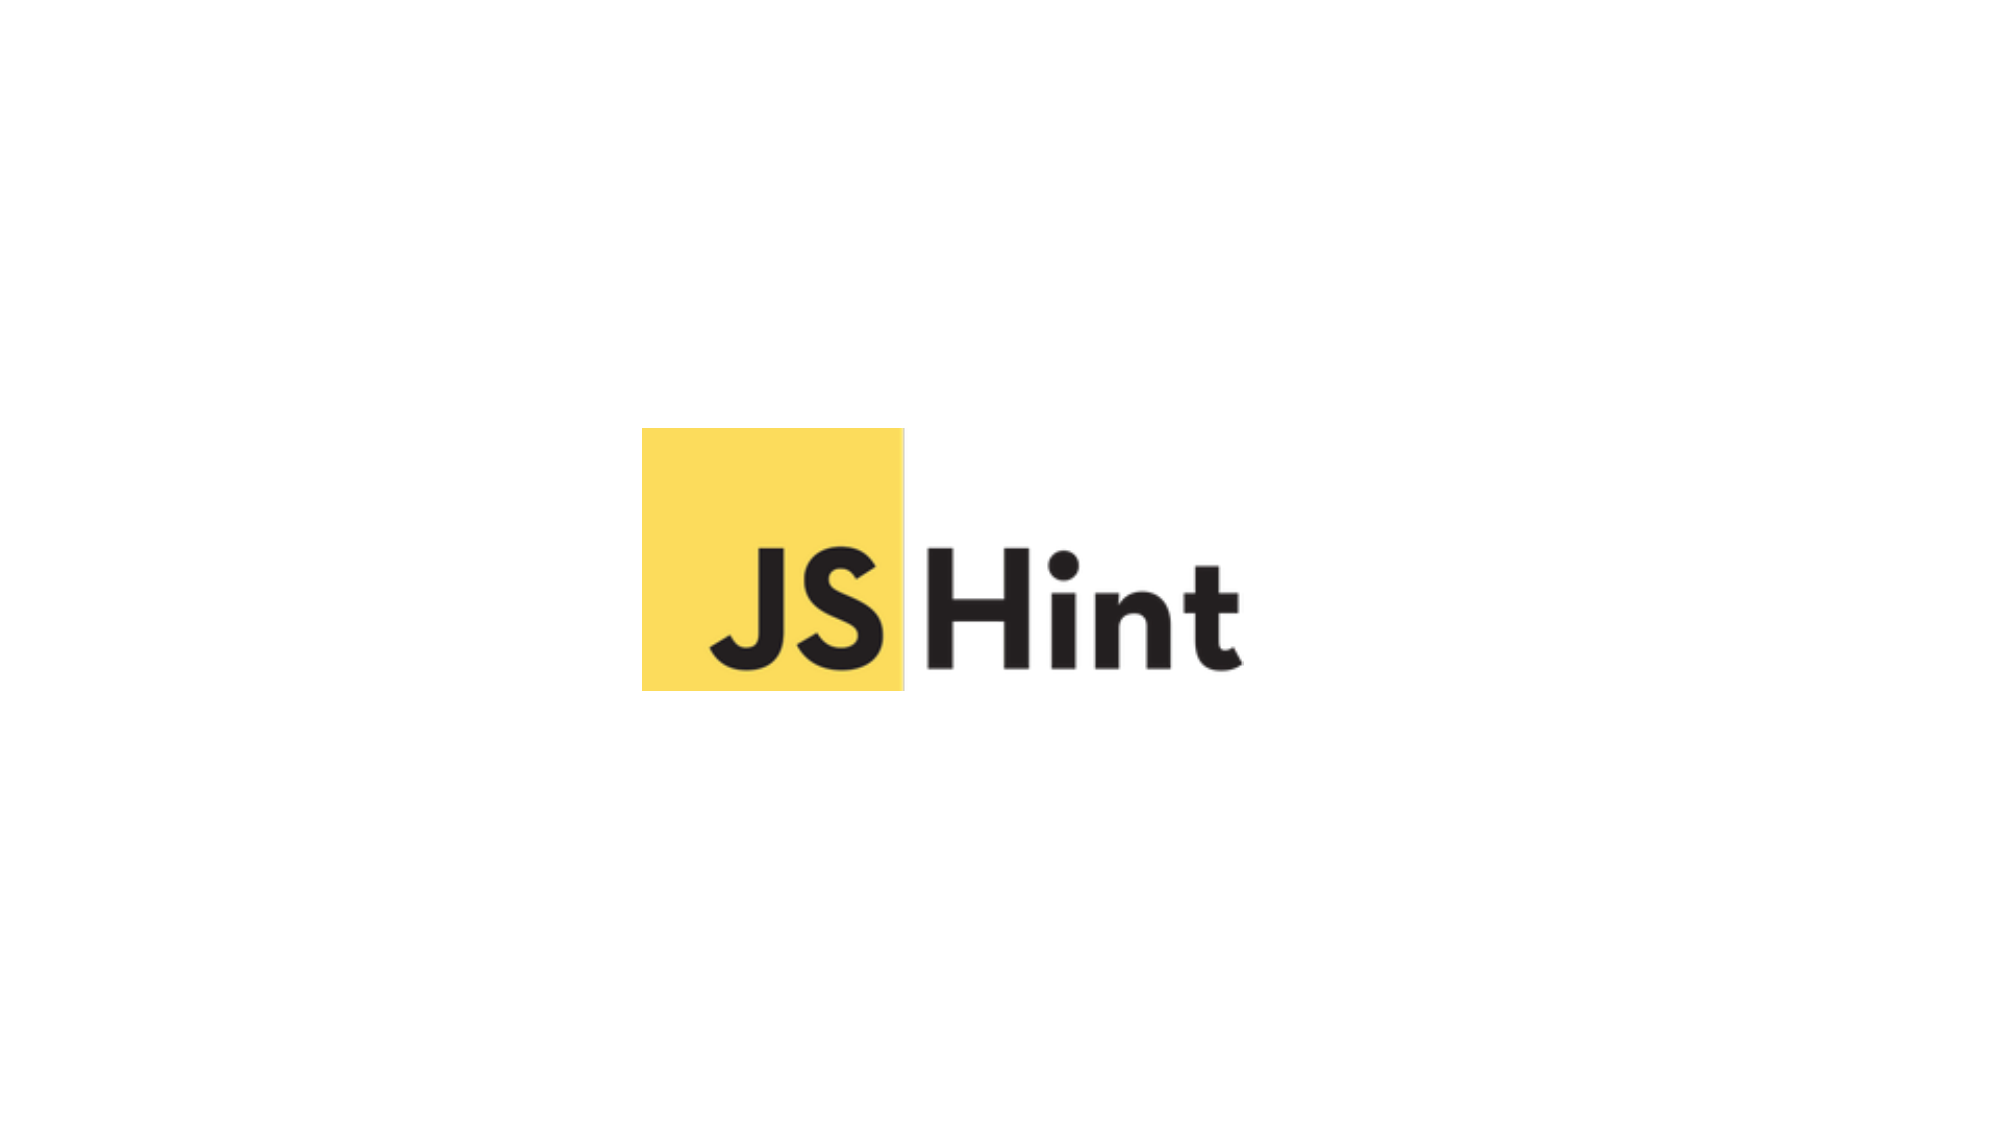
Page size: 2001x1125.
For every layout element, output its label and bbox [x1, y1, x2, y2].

list [641, 428, 1244, 691]
